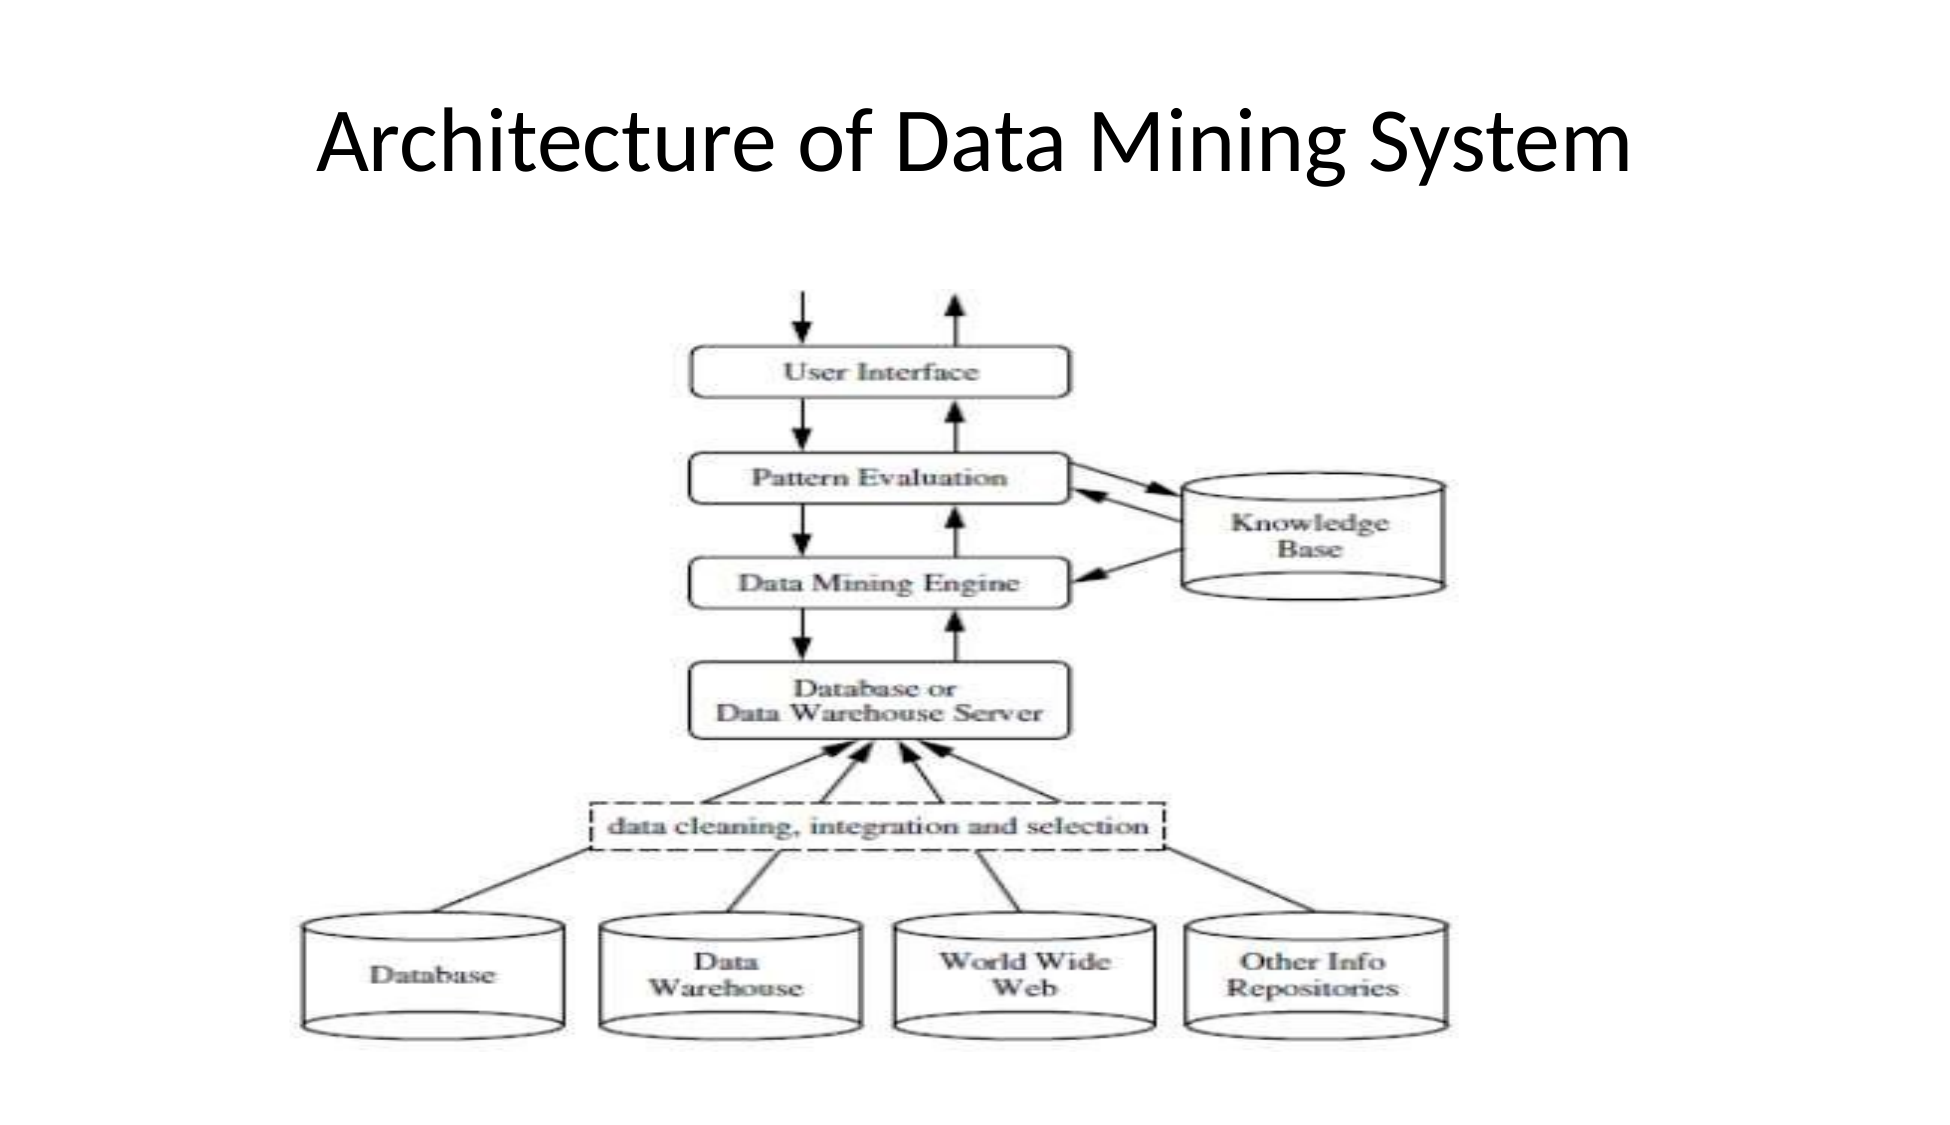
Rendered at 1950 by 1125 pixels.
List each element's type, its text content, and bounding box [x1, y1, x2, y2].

text_box [289, 289, 1459, 1052]
title Architecture of Data Mining System [313, 38, 1636, 229]
